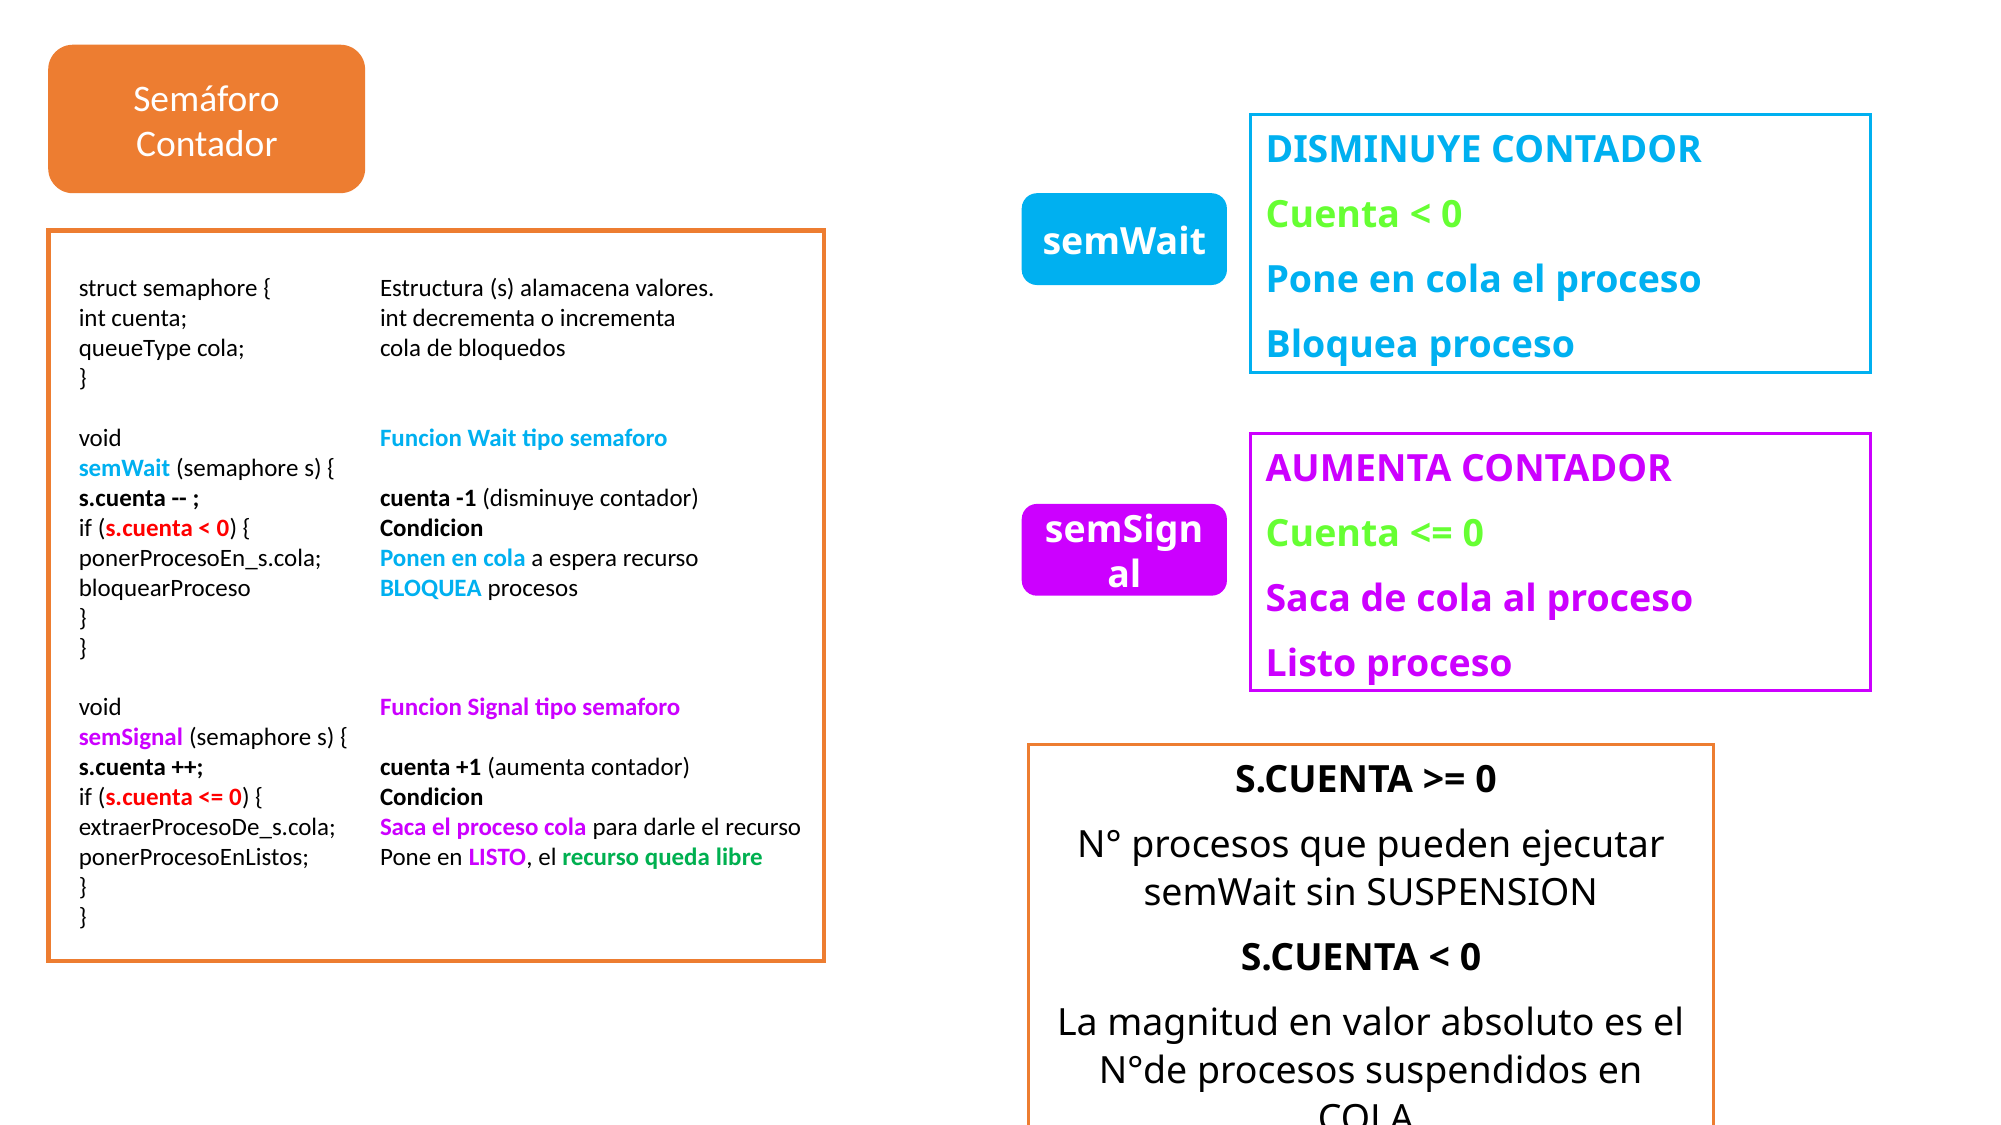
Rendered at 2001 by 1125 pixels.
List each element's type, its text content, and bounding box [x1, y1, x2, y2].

text_box [47, 230, 825, 962]
text_box Semáforo Contador [47, 43, 367, 195]
text_box DISMINUYE CONTADOR Cuenta < 0 Pone en cola el proceso Bloquea proceso [1250, 114, 1871, 373]
text_box semWait [1020, 192, 1229, 287]
text_box AUMENTA CONTADOR Cuenta <= 0 Saca de cola al proceso Listo proceso [1250, 433, 1871, 691]
text_box S.CUENTA >= 0 N° procesos que pueden ejecutar semWait sin SUSPENSION S.CUENTA < 0 La magnitud en valor absoluto es el N°de procesos suspendidos en COLA. [1028, 744, 1714, 1125]
text_box semSignal [1020, 502, 1229, 597]
